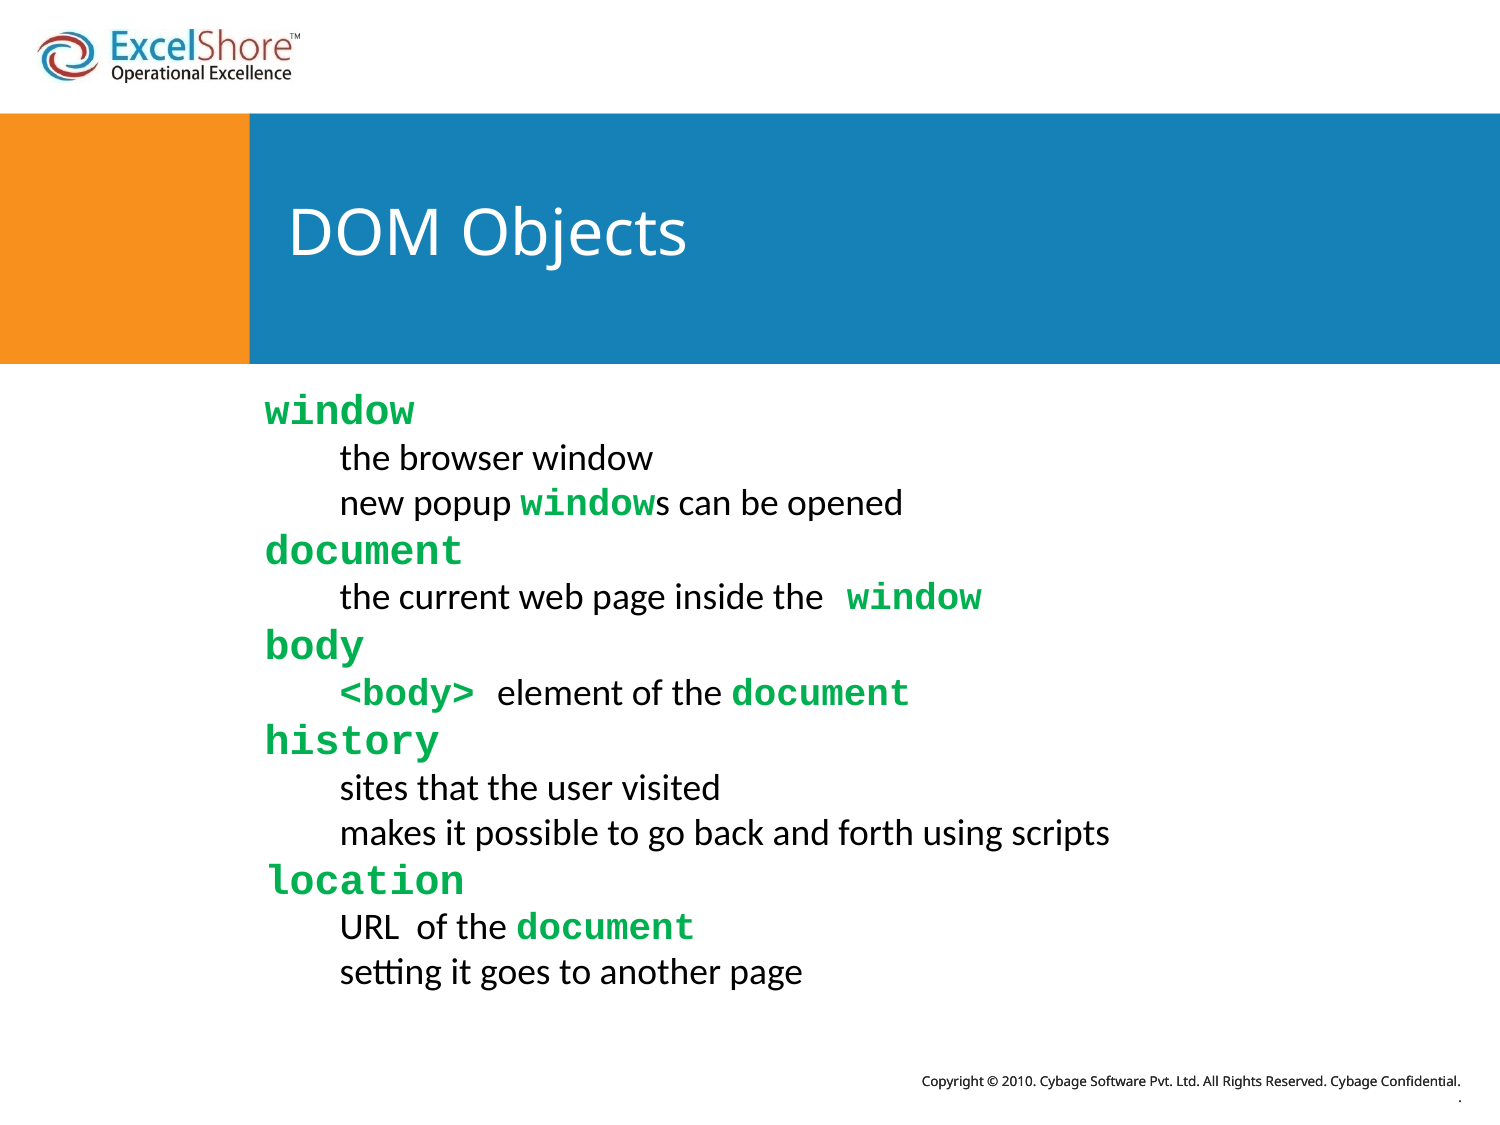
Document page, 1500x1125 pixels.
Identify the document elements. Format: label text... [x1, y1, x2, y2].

picture [37, 29, 300, 83]
text_box window the browser window new popup windows can be opened document the current web page inside the window body <body> element of the document history sites that the user visited makes it possible to go back and forth using scripts location URL of the document setting it goes to another page [249, 375, 1238, 1000]
title DOM Objects [272, 183, 1463, 277]
